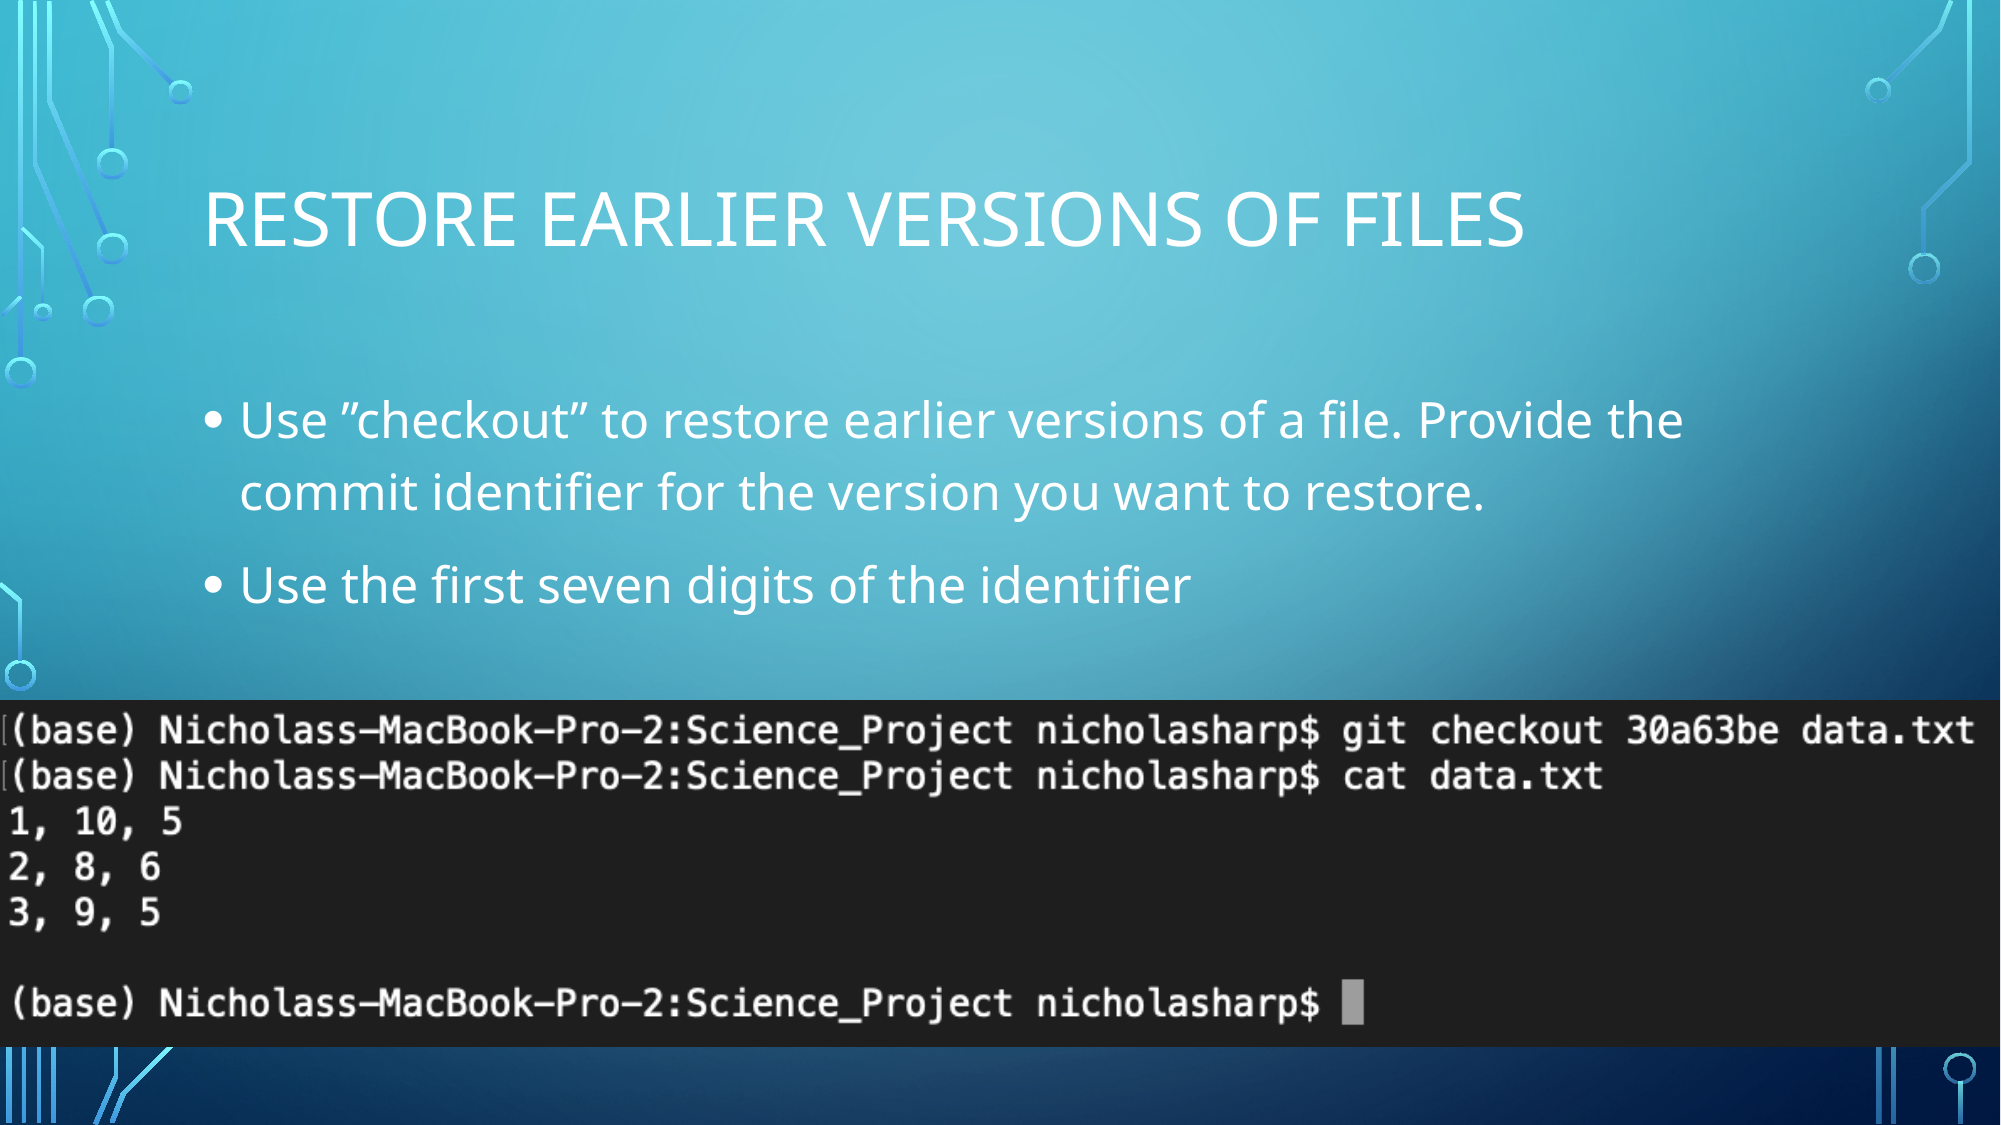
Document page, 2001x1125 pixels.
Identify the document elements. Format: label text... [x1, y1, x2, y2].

title Restore earlier versions of files [187, 101, 1813, 344]
picture [0, 700, 2000, 1048]
list Use ”checkout” to restore earlier versions of a file. Provide the commit identifier for the version you want to restore. Use the first seven digits of the identifier [187, 369, 1813, 700]
